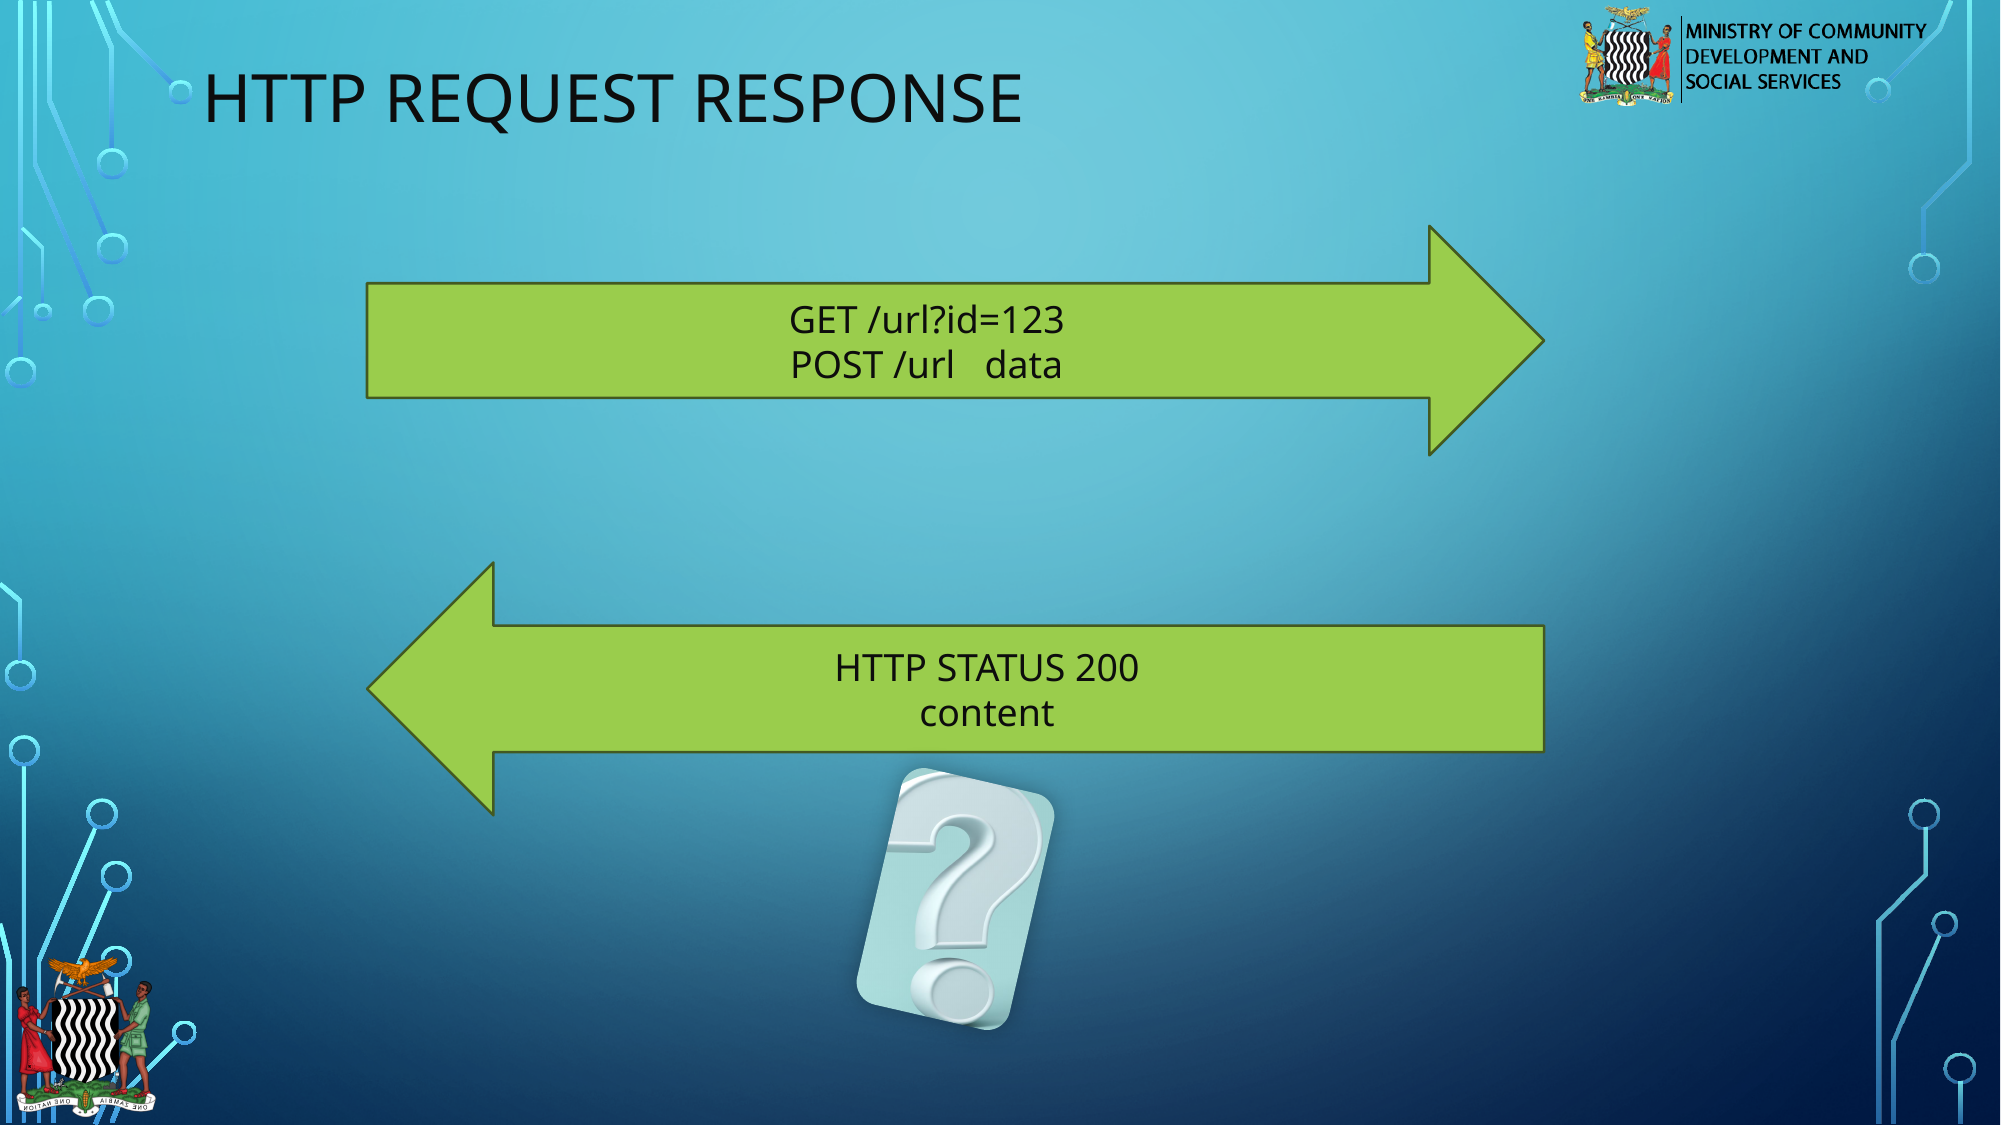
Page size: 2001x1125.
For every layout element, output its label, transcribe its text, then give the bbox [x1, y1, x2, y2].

picture [1578, 1, 1930, 106]
text_box GET /url?id=123 POST /url data [365, 224, 1546, 457]
text_box HTTP STATUS 200 content [366, 561, 1546, 817]
picture [2, 940, 170, 1125]
title HTTP Request response [187, 55, 1161, 145]
picture [856, 768, 1055, 1030]
